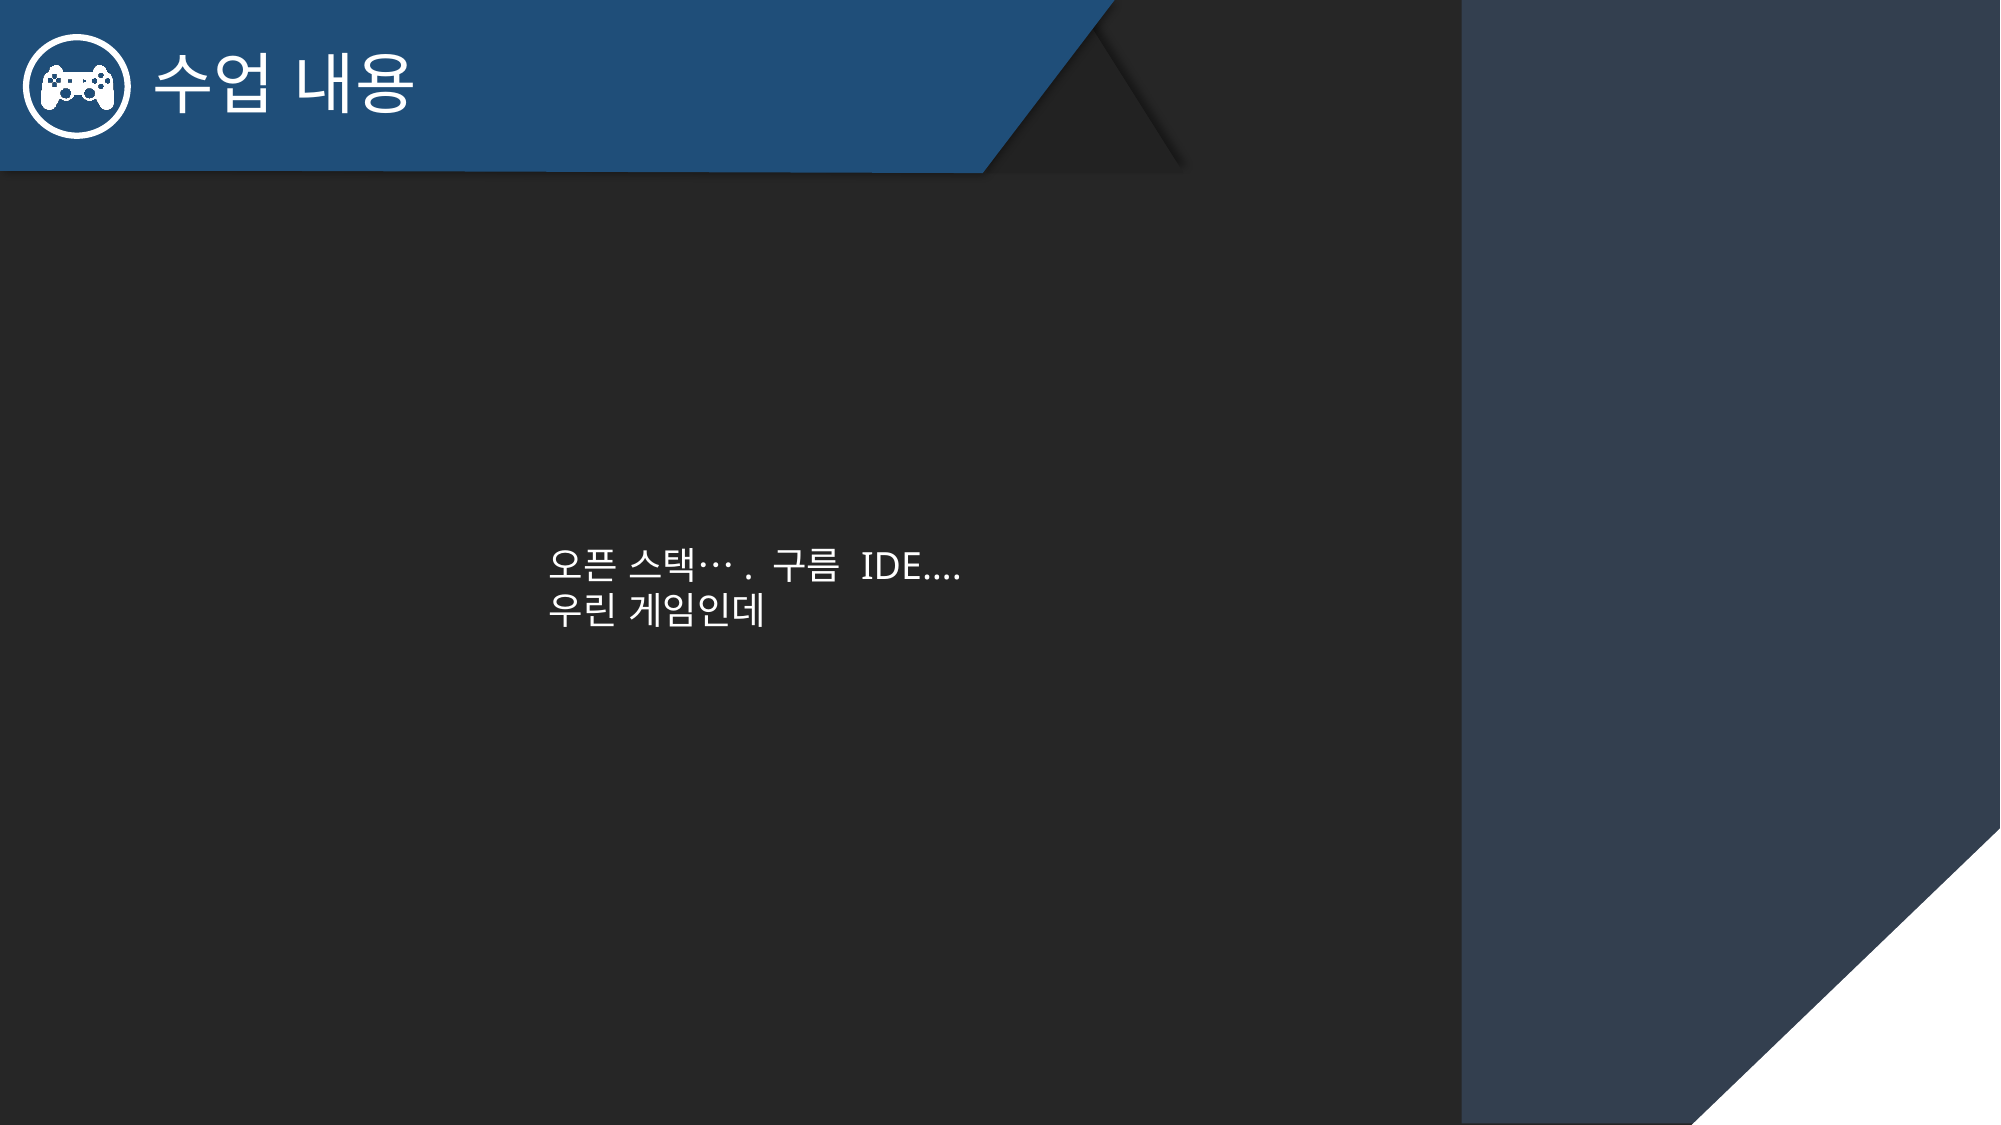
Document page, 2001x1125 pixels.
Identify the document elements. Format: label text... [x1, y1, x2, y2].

text_box [1461, 0, 2000, 1124]
text_box 오픈 스택…. 구름 IDE…. 우린 게임인데 [534, 489, 987, 640]
text_box [1690, 827, 2000, 1125]
text_box [0, 0, 1116, 172]
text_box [26, 37, 128, 136]
title 수업 내용 [137, 43, 1863, 261]
